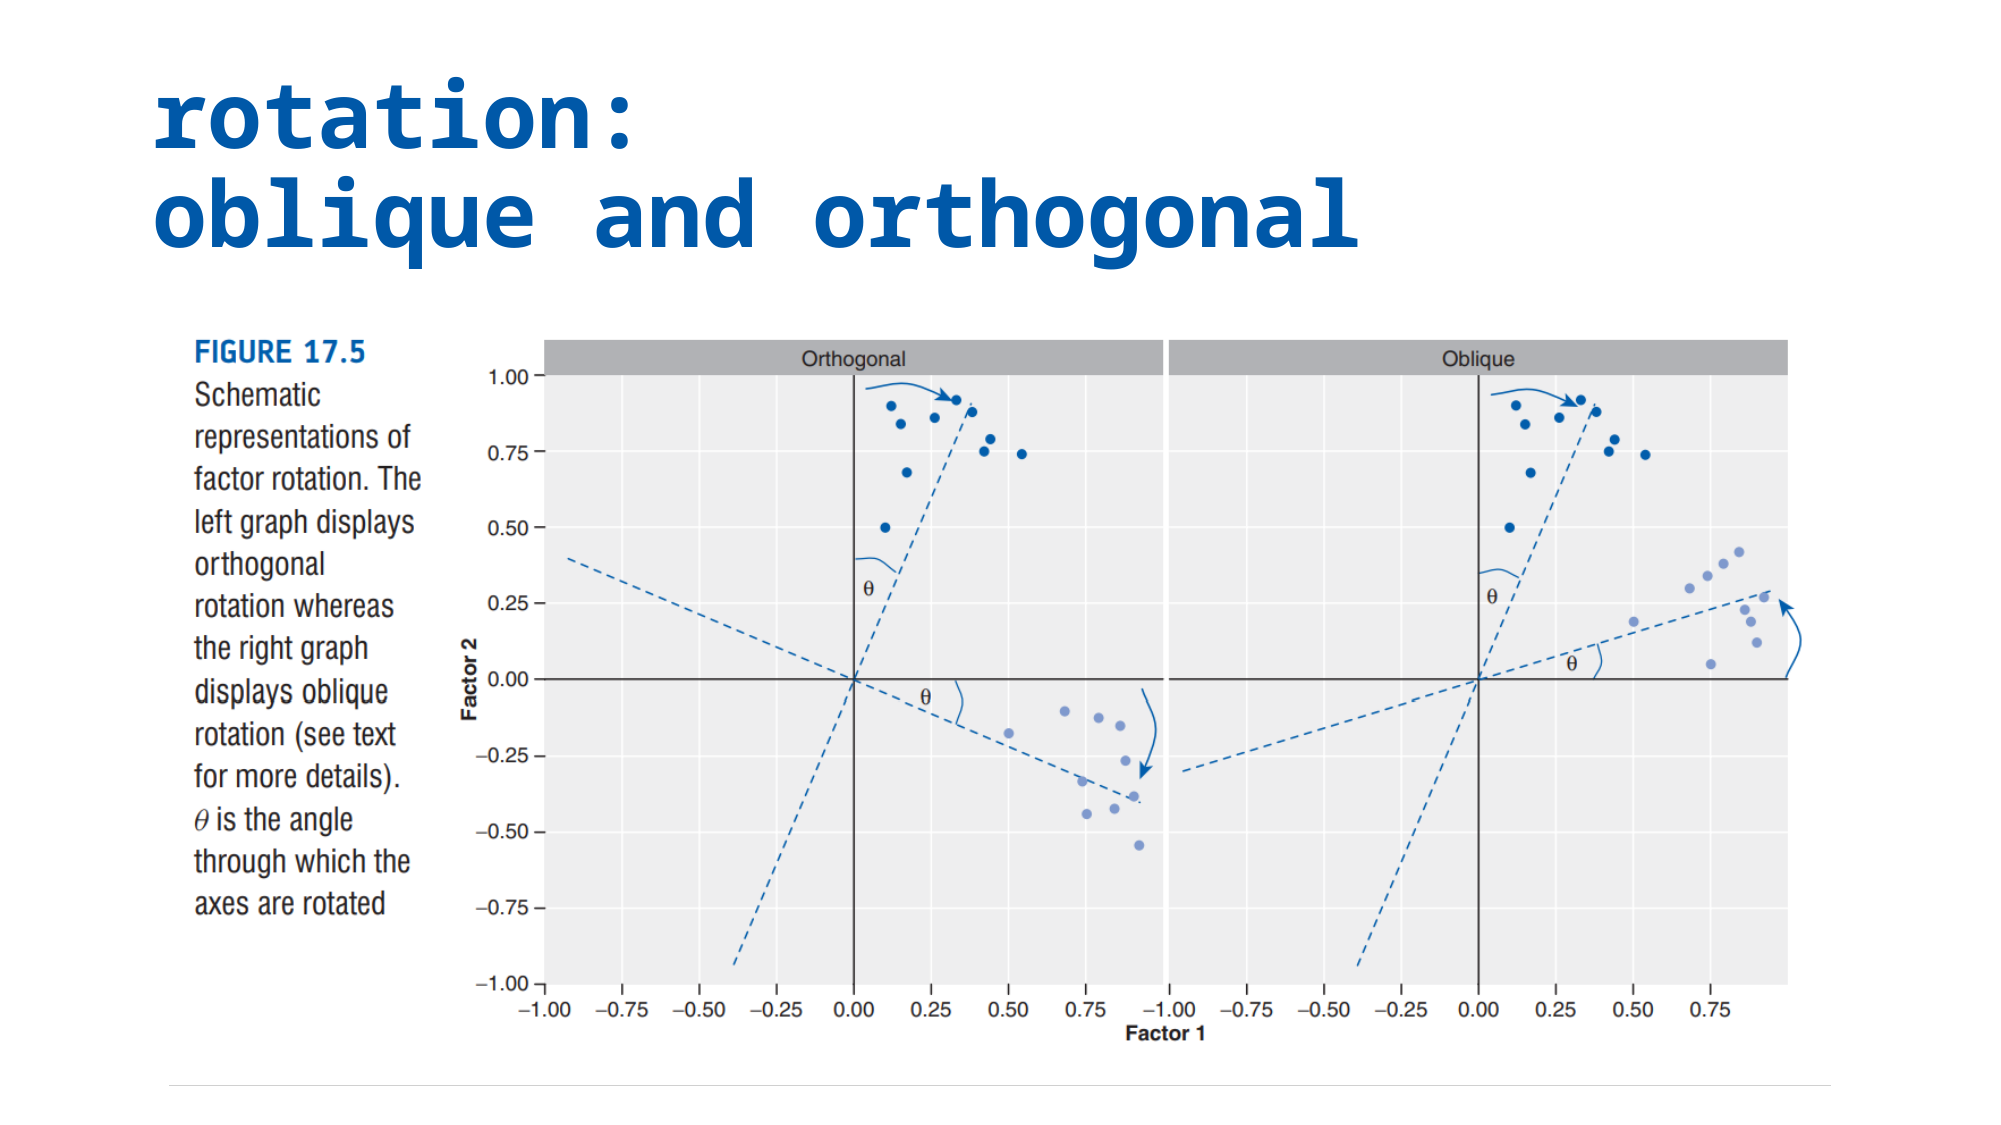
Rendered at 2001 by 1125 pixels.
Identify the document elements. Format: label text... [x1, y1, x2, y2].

title rotation: oblique and orthogonal [137, 59, 1863, 278]
picture [169, 315, 1831, 1087]
